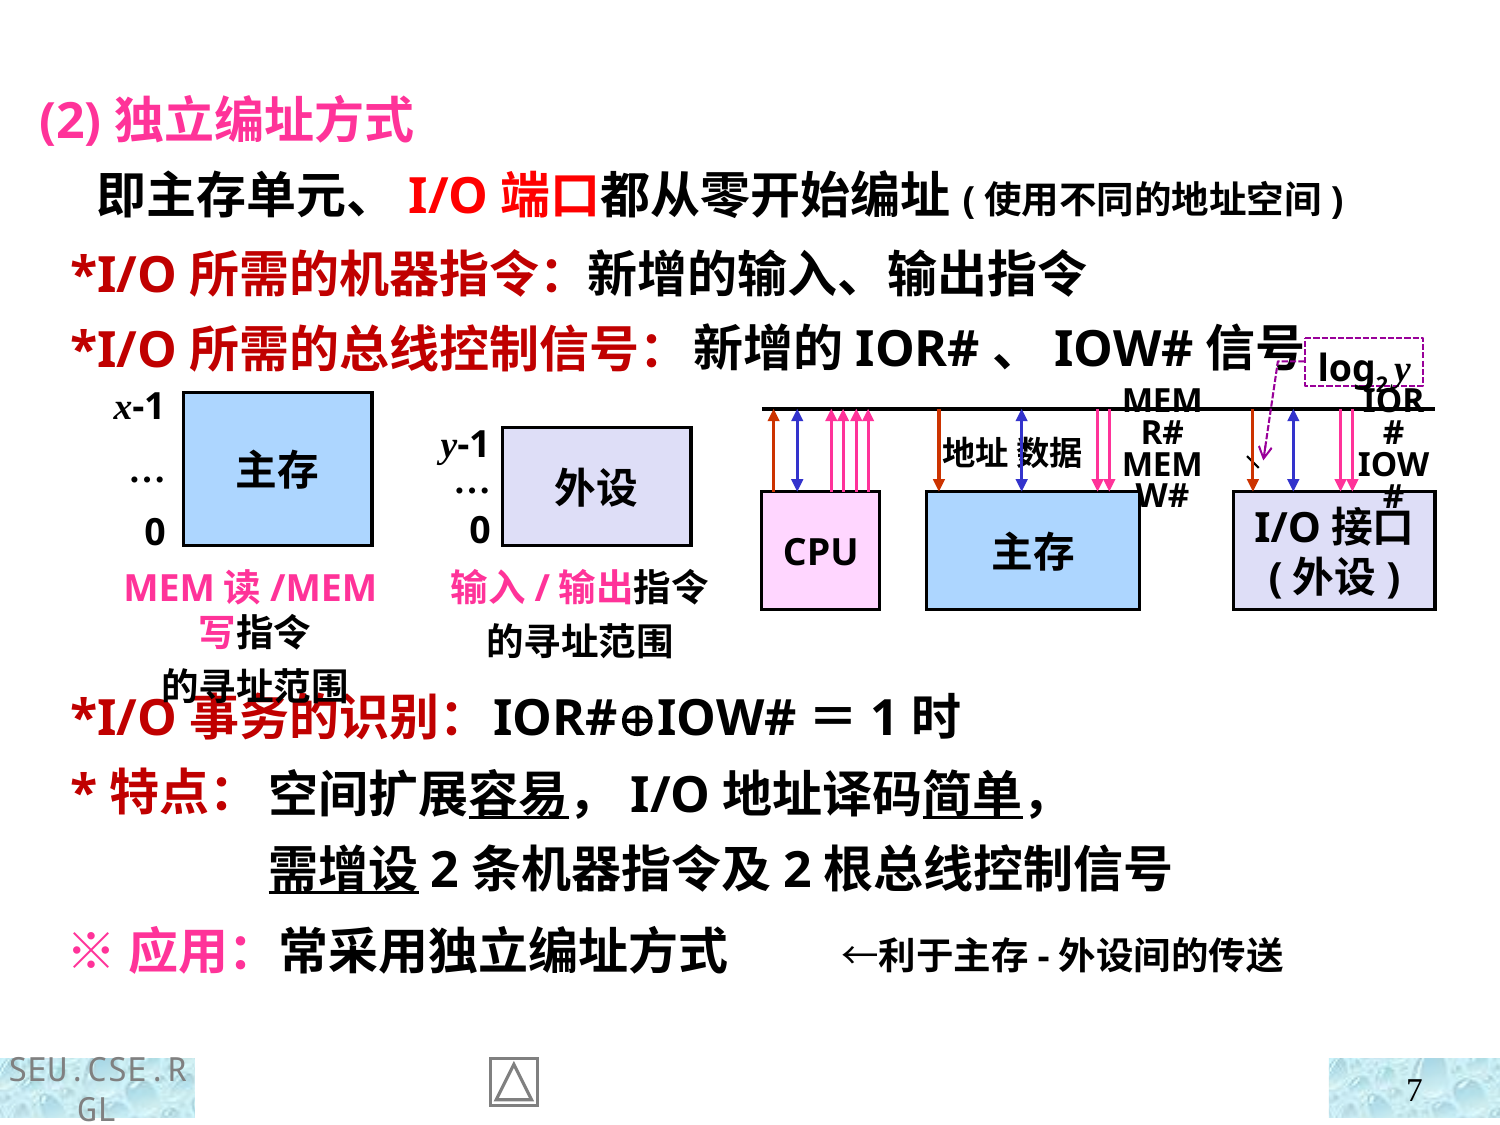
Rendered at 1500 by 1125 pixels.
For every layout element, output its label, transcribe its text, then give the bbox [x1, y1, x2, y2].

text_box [102, 562, 715, 658]
text_box IOR#IOW#＝1时 [478, 668, 1440, 739]
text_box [761, 408, 1436, 610]
text_box log2 y [1300, 338, 1424, 386]
text_box 新增的IOR#、IOW#信号 [679, 294, 1452, 385]
text_box (2)独立编址方式 即主存单元、I/O端口都从零开始编址(使用不同的地址空间) [24, 66, 1471, 232]
text_box [490, 1058, 538, 1106]
text_box [0, 1058, 195, 1118]
text_box 空间扩展容易，I/O地址译码简单， 需增设2条机器指令及2根总线控制信号 [253, 739, 1459, 896]
text_box *I/O所需的机器指令： *I/O所需的总线控制信号： *I/O事务的识别： *特点： [29, 232, 727, 828]
text_box ※应用：常采用独立编址方式 ←利于主存-外设间的传送 [29, 896, 1475, 987]
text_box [99, 385, 692, 546]
text_box 新增的输入、输出指令 [572, 219, 1447, 310]
slide_number 7 [1328, 1058, 1500, 1118]
